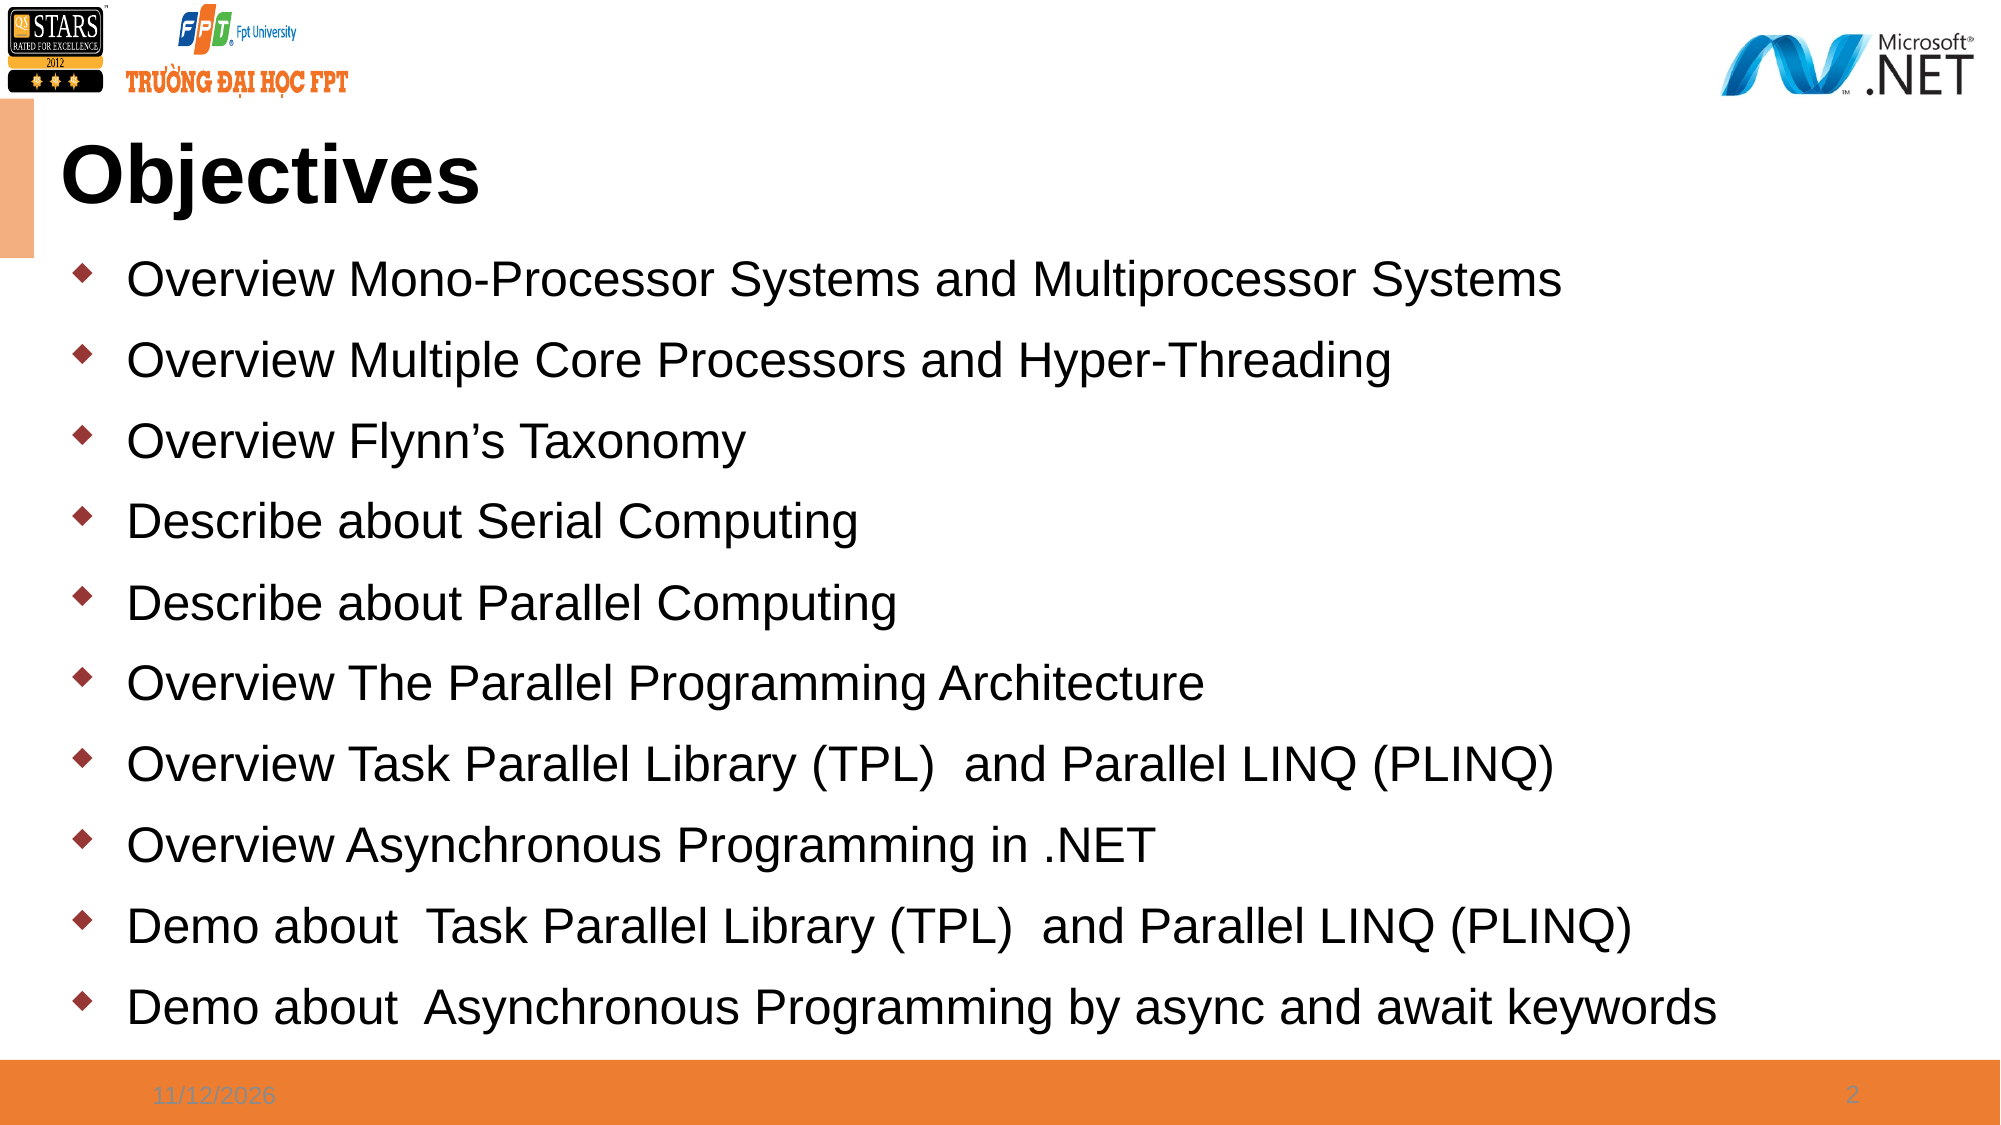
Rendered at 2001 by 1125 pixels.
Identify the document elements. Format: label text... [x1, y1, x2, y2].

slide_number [137, 1064, 588, 1124]
list Overview Mono-Processor Systems and Multiprocessor Systems Overview Multiple Core Processors and Hyper-Threading Overview Flynn’s Taxonomy Describe about Serial Computing Describe about Parallel Computing Overview The Parallel Programming Architecture Overview Task Parallel Library (TPL) and Parallel LINQ (PLINQ) Overview Asynchronous Programming in .NET Demo about Task Parallel Library (TPL) and Parallel LINQ (PLINQ) Demo about Asynchronous Programming by async and await keywords [55, 238, 1978, 1040]
title Objectives [45, 115, 1819, 238]
picture [1685, 0, 2001, 129]
slide_number 2 [1424, 1063, 1875, 1123]
